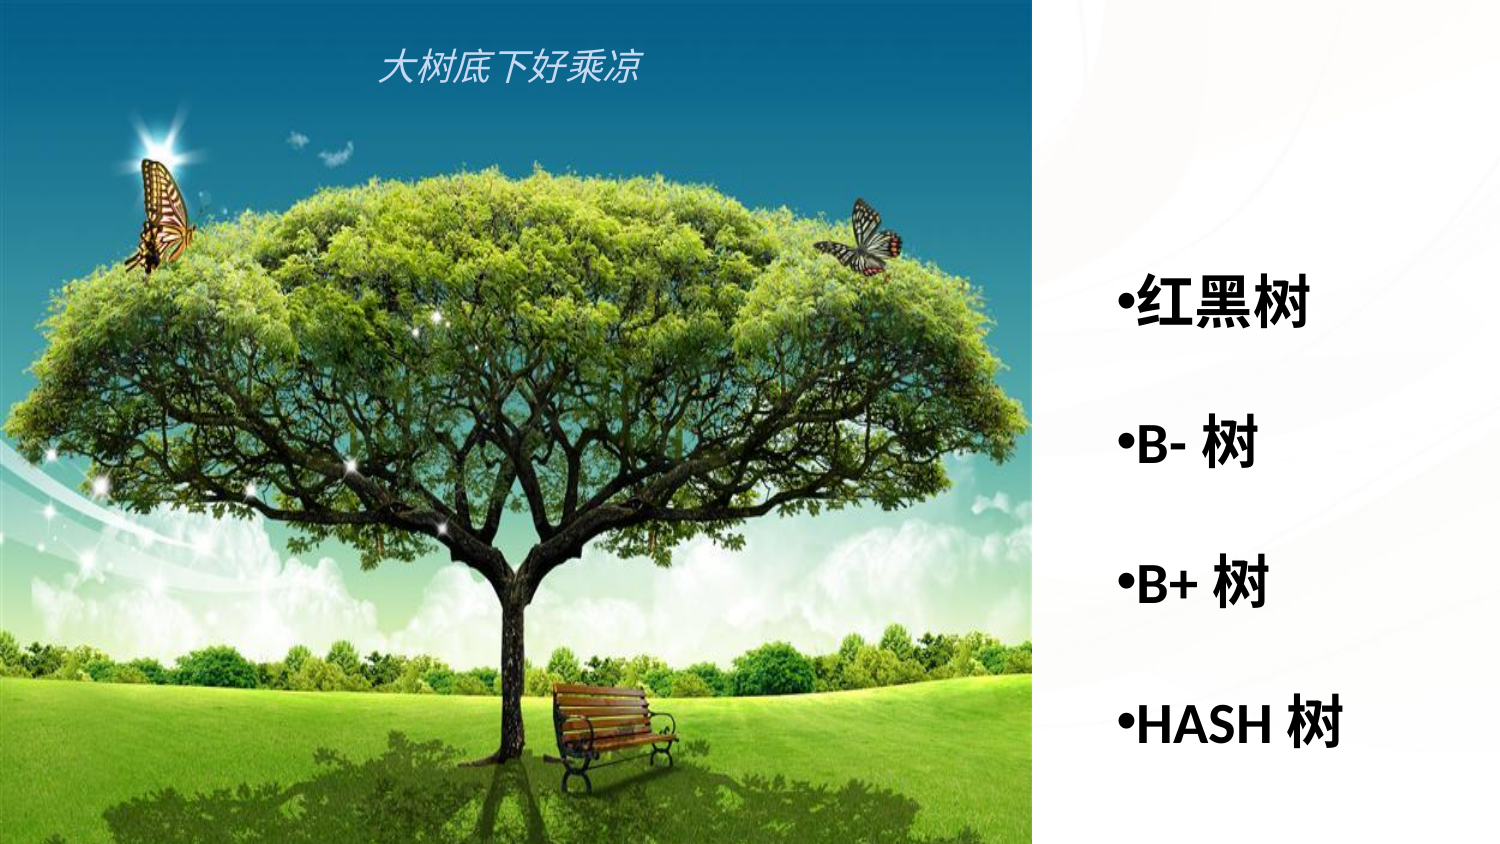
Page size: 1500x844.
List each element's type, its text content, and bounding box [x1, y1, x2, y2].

picture [0, 0, 1500, 844]
text_box 红黑树 B-树 B+树 HASH树 [1101, 257, 1371, 763]
picture [553, 52, 568, 58]
picture [621, 49, 643, 55]
